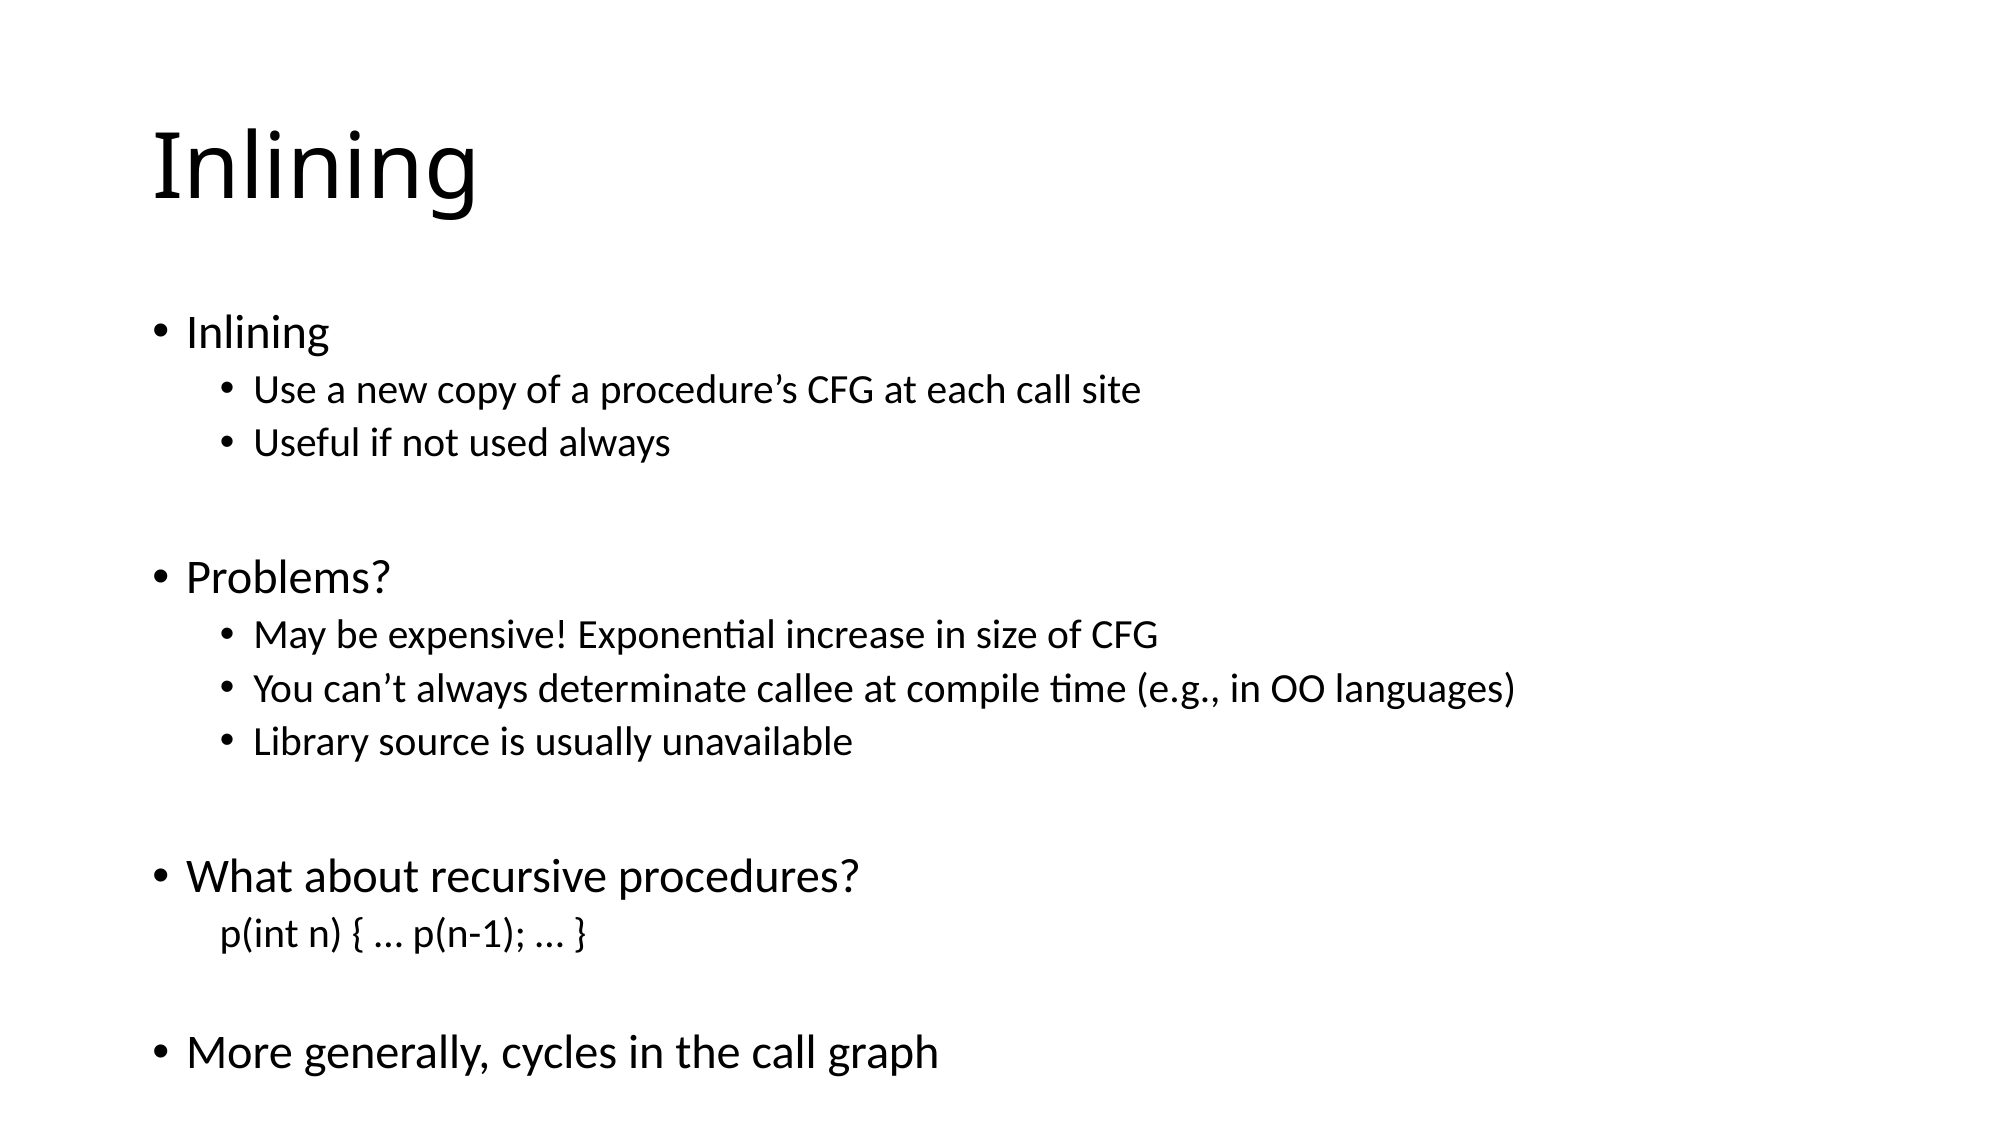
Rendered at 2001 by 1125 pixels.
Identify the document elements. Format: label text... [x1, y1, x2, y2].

list Inlining Use a new copy of a procedure’s CFG at each call site Useful if not used always Problems? May be expensive! Exponential increase in size of CFG You can’t always determinate callee at compile time (e.g., in OO languages) Library source is usually unavailable What about recursive procedures? p(int n) { … p(n-1); … } More generally, cycles in the call graph [137, 299, 1886, 1092]
title Inlining [137, 59, 1863, 278]
